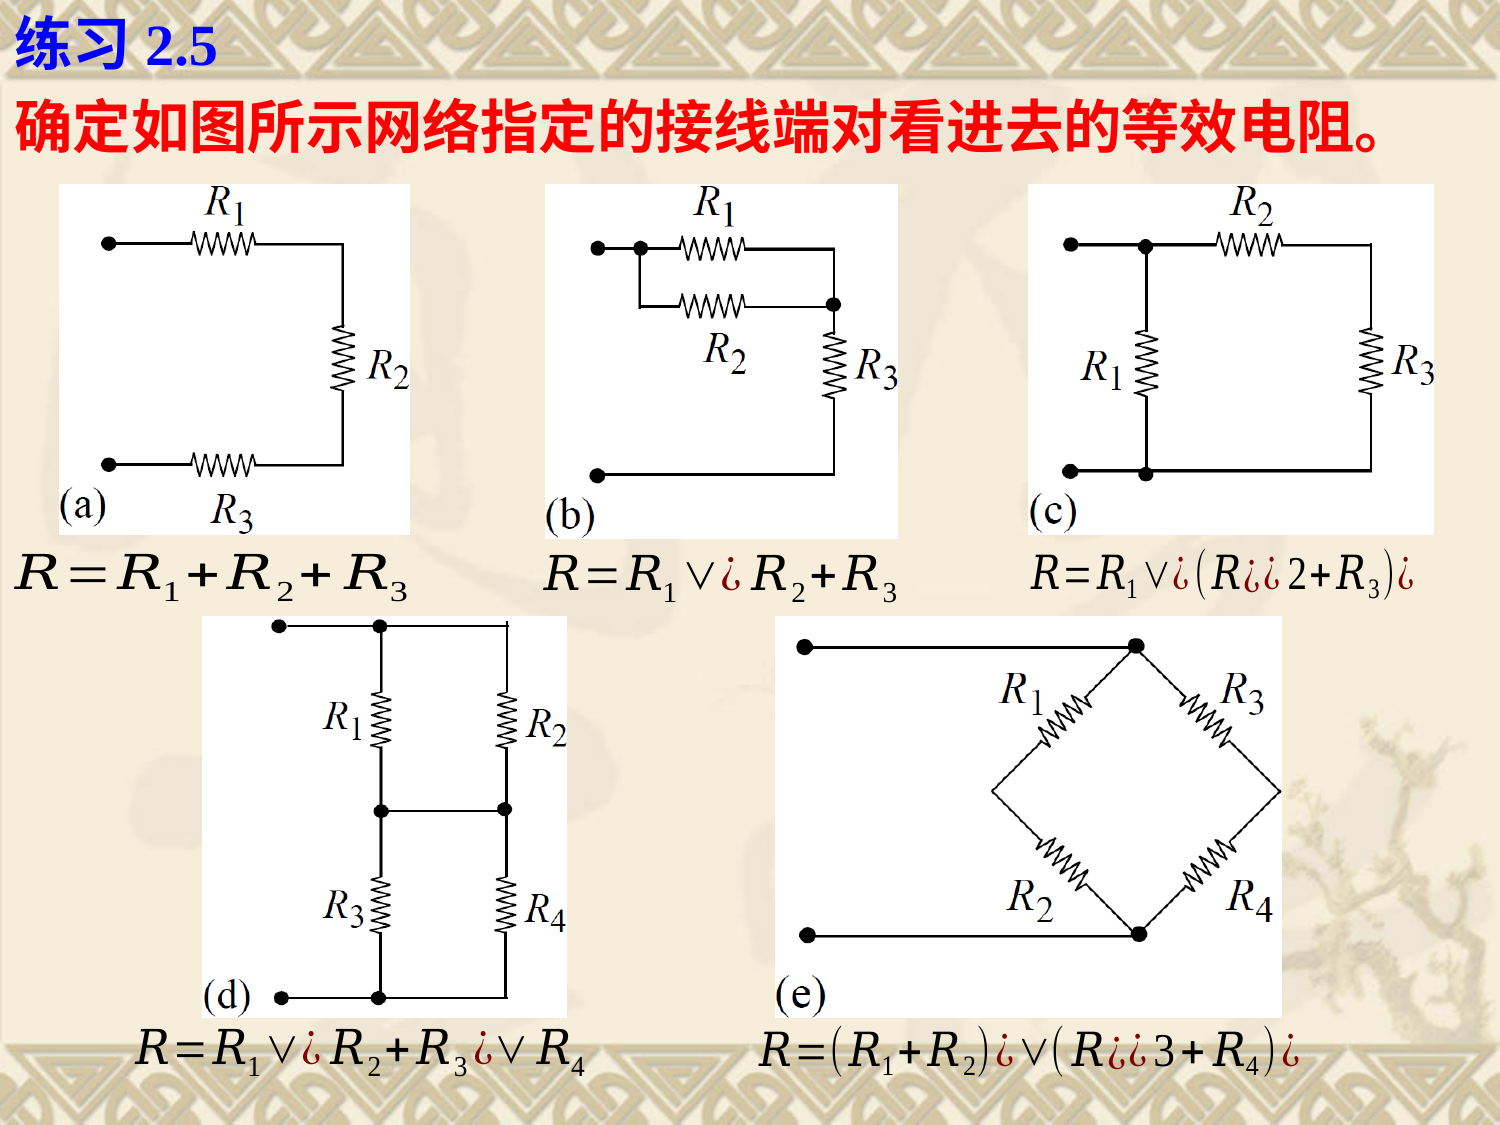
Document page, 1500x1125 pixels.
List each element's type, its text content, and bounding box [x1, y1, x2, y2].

picture [0, 0, 1500, 1125]
text_box 练习2.5 [0, 0, 288, 82]
text_box 确定如图所示网络指定的接线端对看进去的等效电阻。 [0, 82, 1486, 168]
